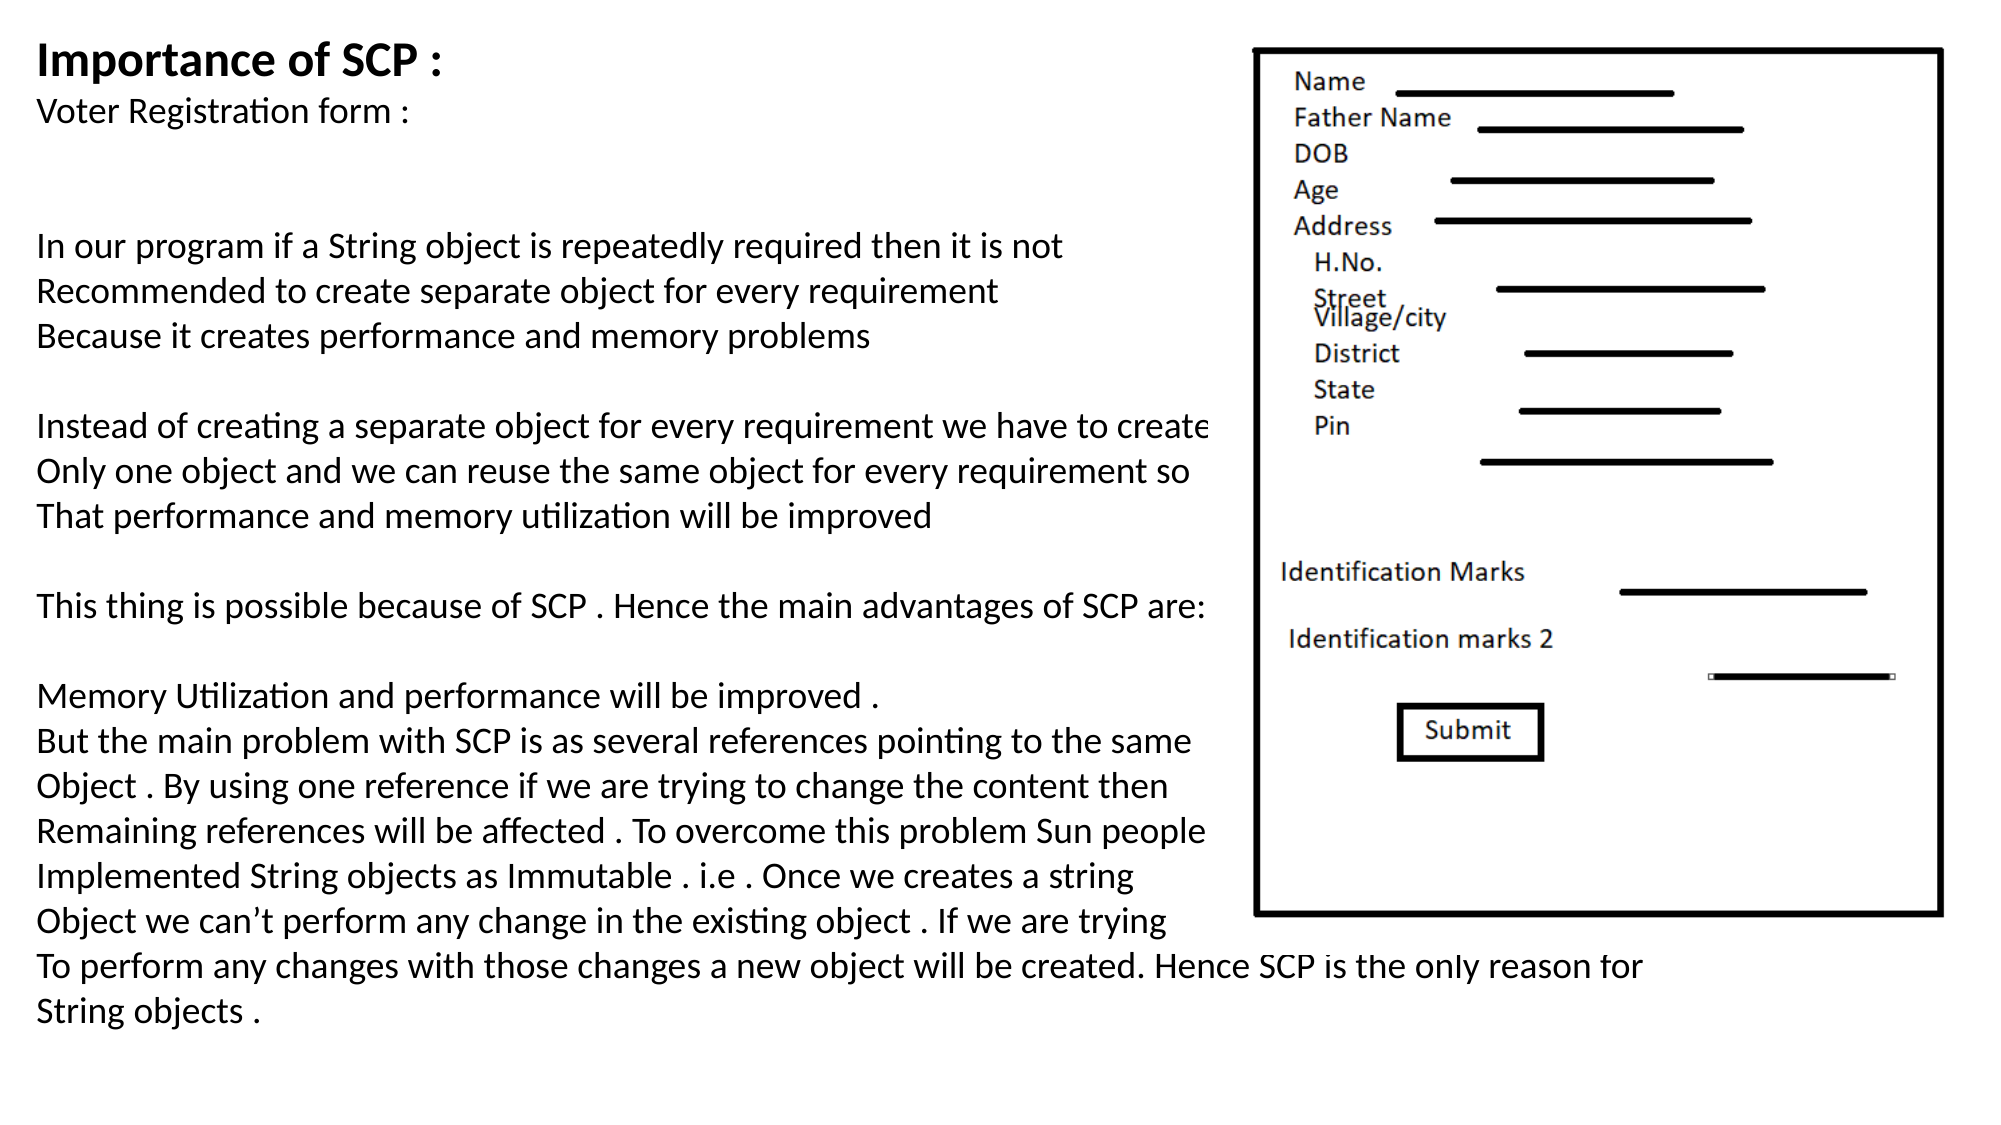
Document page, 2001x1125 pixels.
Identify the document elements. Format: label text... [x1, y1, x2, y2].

text_box Importance of SCP : Voter Registration form : In our program if a String object is repeatedly required then it is not Recommended to create separate object for every requirement Because it creates performance and memory problems Instead of creating a separate object for every requirement we have to create Only one object and we can reuse the same object for every requirement so That performance and memory utilization will be improved This thing is possible because of SCP . Hence the main advantages of SCP are: Memory Utilization and performance will be improved . But the main problem with SCP is as several references pointing to the same Object . By using one reference if we are trying to change the content then Remaining references will be affected . To overcome this problem Sun people Implemented String objects as Immutable . i.e . Once we creates a string Object we can’t perform any change in the existing object . If we are trying To perform any changes with those changes a new object will be created. Hence SCP is the only reason for String objects . [21, 18, 1978, 1039]
picture [1207, 18, 1991, 955]
